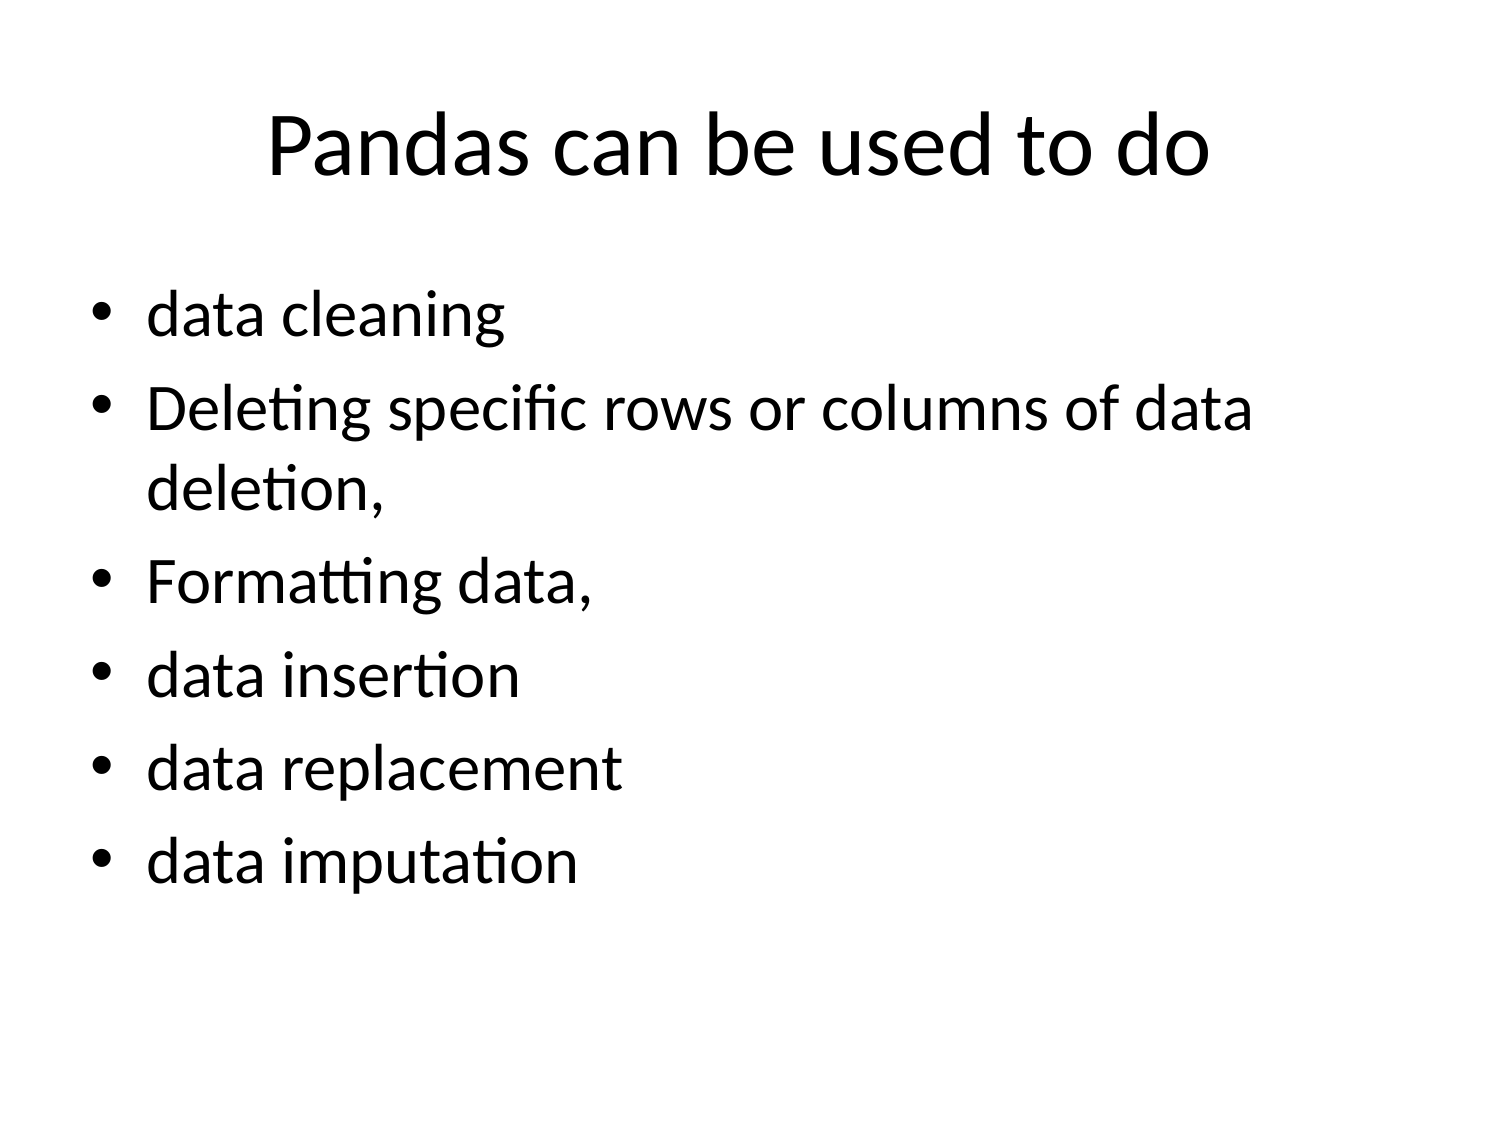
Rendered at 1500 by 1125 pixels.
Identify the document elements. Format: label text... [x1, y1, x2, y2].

list data cleaning Deleting specific rows or columns of data deletion, Formatting data, data insertion data replacement data imputation [75, 262, 1425, 1005]
title Pandas can be used to do [75, 45, 1425, 233]
